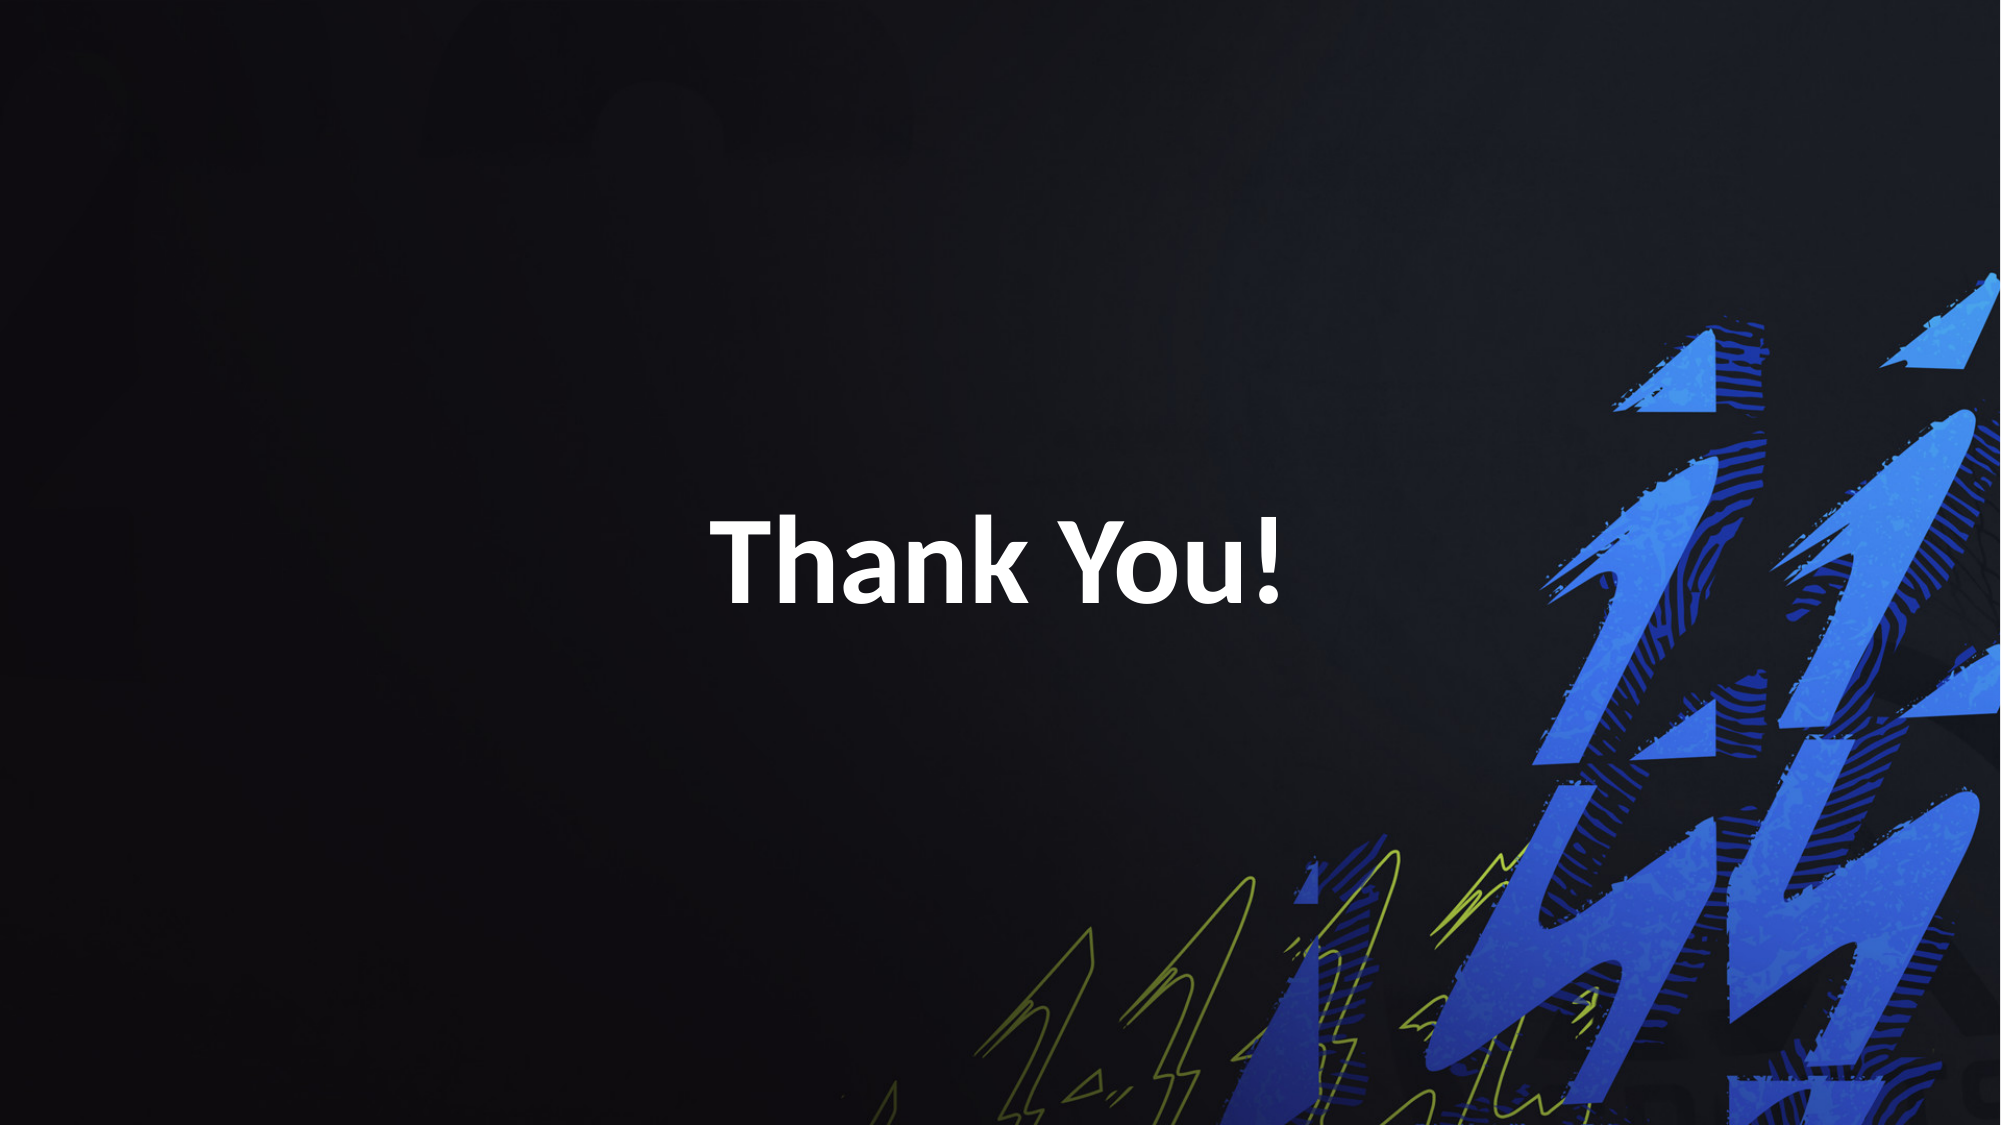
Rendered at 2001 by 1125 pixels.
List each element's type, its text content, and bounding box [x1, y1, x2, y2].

picture [0, 0, 2001, 1125]
title Thank You! [137, 453, 1863, 672]
